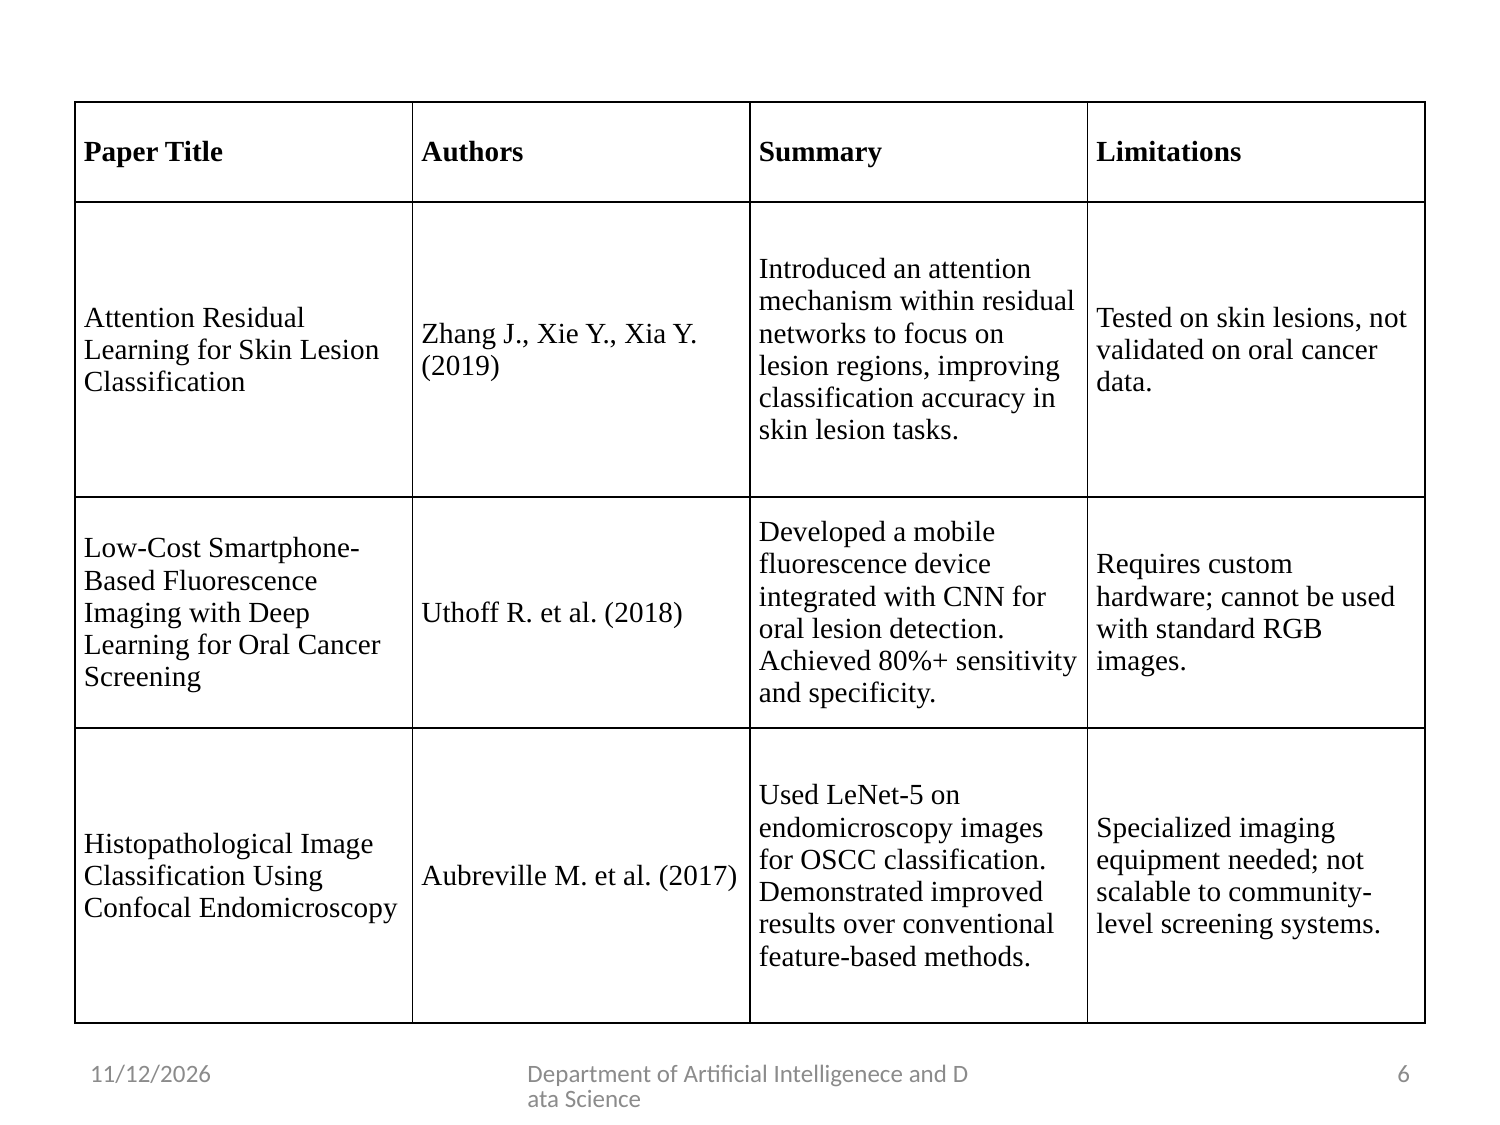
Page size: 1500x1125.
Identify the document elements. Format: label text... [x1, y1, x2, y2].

table_header Paper Title [76, 103, 412, 201]
table_header Limitations [1088, 103, 1424, 201]
table_header Authors [413, 103, 749, 201]
table_cell Uthoff R. et al. (2018) [413, 498, 749, 727]
slide_number 6 [1074, 1042, 1425, 1103]
table_cell Developed a mobile fluorescence device integrated with CNN for oral lesion detection. Achieved 80%+ sensitivity and specificity. [751, 498, 1087, 727]
table_cell Zhang J., Xie Y., Xia Y. (2019) [413, 203, 749, 496]
table_header Summary [751, 103, 1087, 201]
table_cell Requires custom hardware; cannot be used with standard RGB images. [1088, 498, 1424, 727]
table_cell Low-Cost Smartphone-Based Fluorescence Imaging with Deep Learning for Oral Cancer Screening [76, 498, 412, 727]
table_cell Aubreville M. et al. (2017) [413, 729, 749, 1022]
table_cell Histopathological Image Classification Using Confocal Endomicroscopy [76, 729, 412, 1022]
table_cell Introduced an attention mechanism within residual networks to focus on lesion regions, improving classification accuracy in skin lesion tasks. [751, 203, 1087, 496]
table_cell Tested on skin lesions, not validated on oral cancer data. [1088, 203, 1424, 496]
footer Department of Artificial Intelligenece and Data Science [512, 1042, 988, 1103]
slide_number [75, 1042, 425, 1103]
table_cell Attention Residual Learning for Skin Lesion Classification [76, 203, 412, 496]
table_cell Specialized imaging equipment needed; not scalable to community-level screening systems. [1088, 729, 1424, 1022]
table_cell Used LeNet-5 on endomicroscopy images for OSCC classification. Demonstrated improved results over conventional feature-based methods. [751, 729, 1087, 1022]
